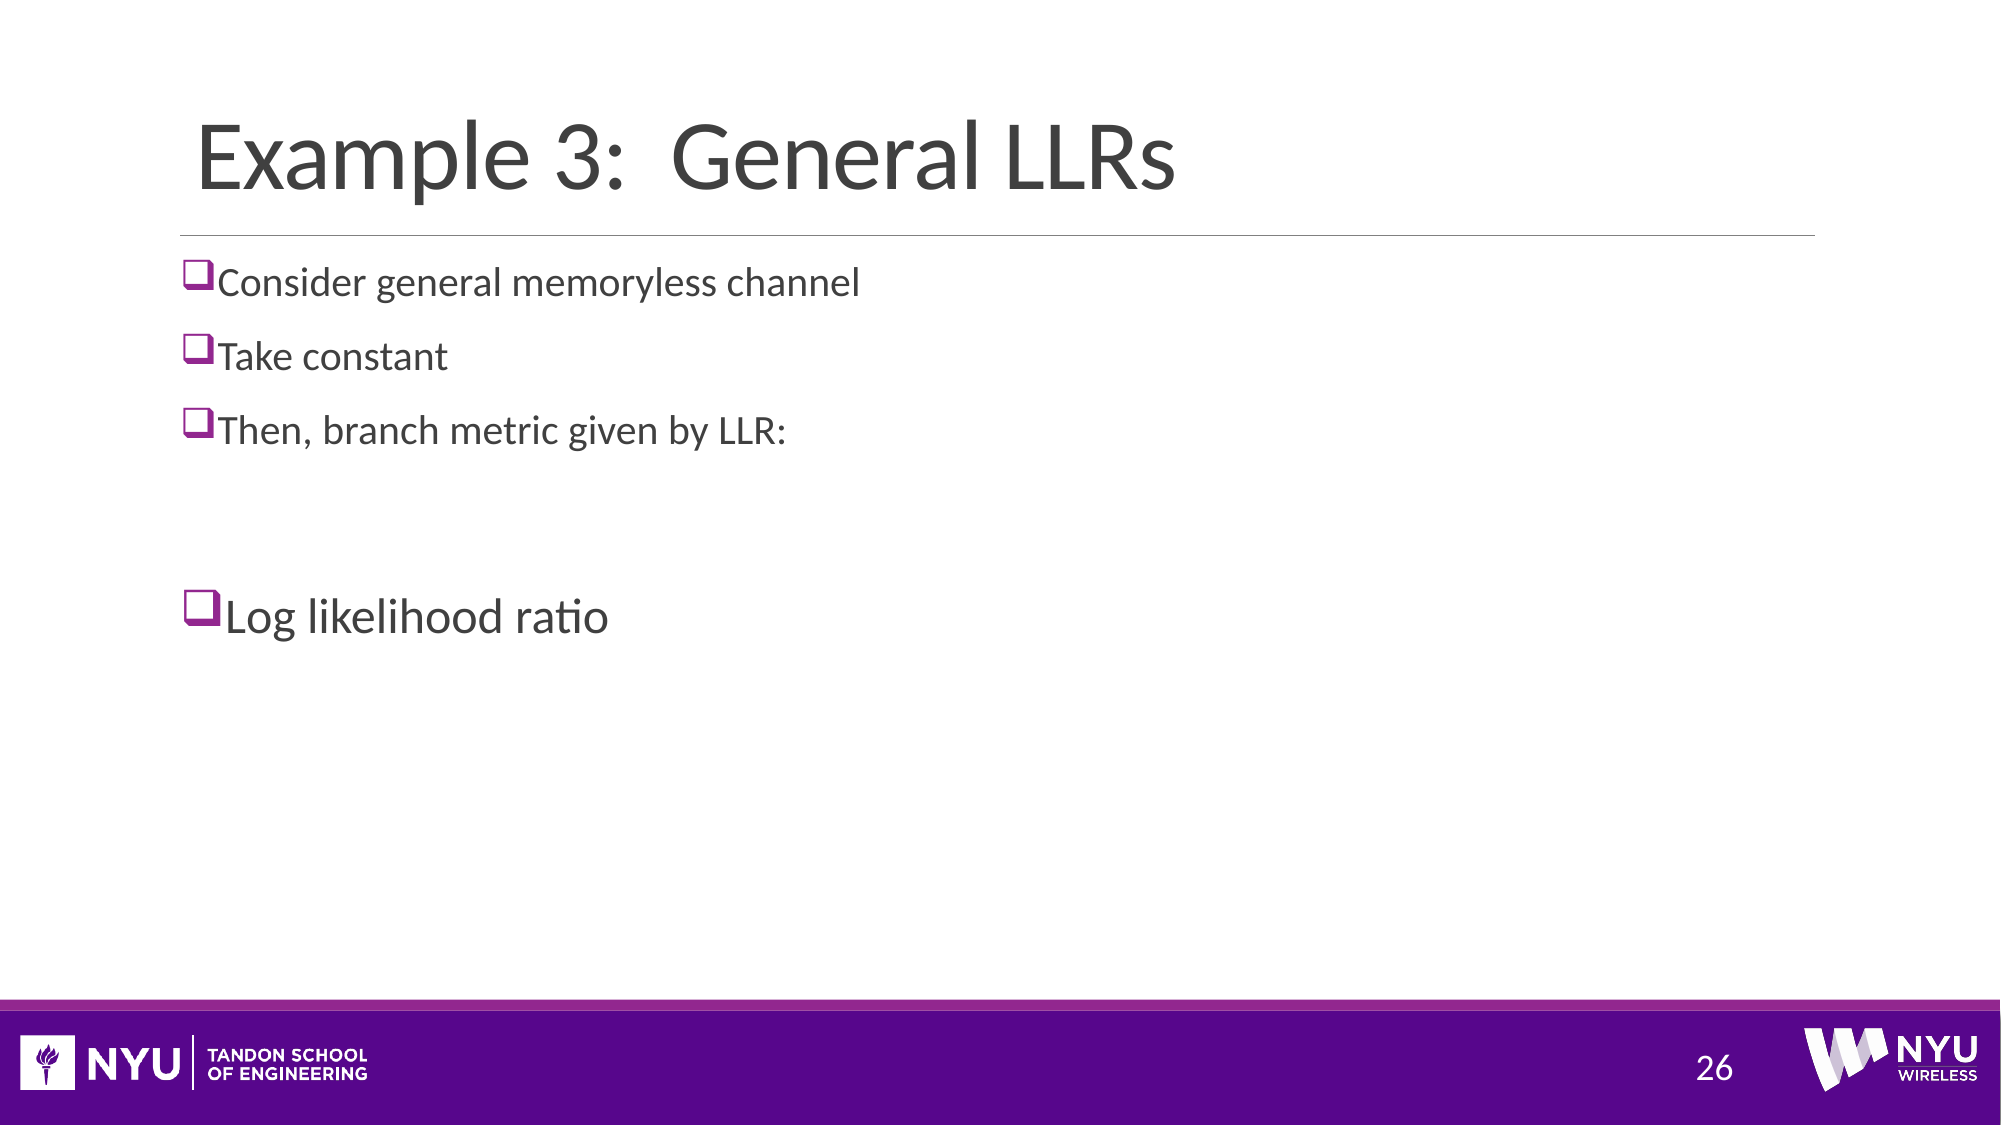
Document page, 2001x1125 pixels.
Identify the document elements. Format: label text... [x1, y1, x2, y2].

title Example 3: General LLRs [180, 47, 1830, 218]
slide_number 26 [1533, 1035, 1749, 1096]
